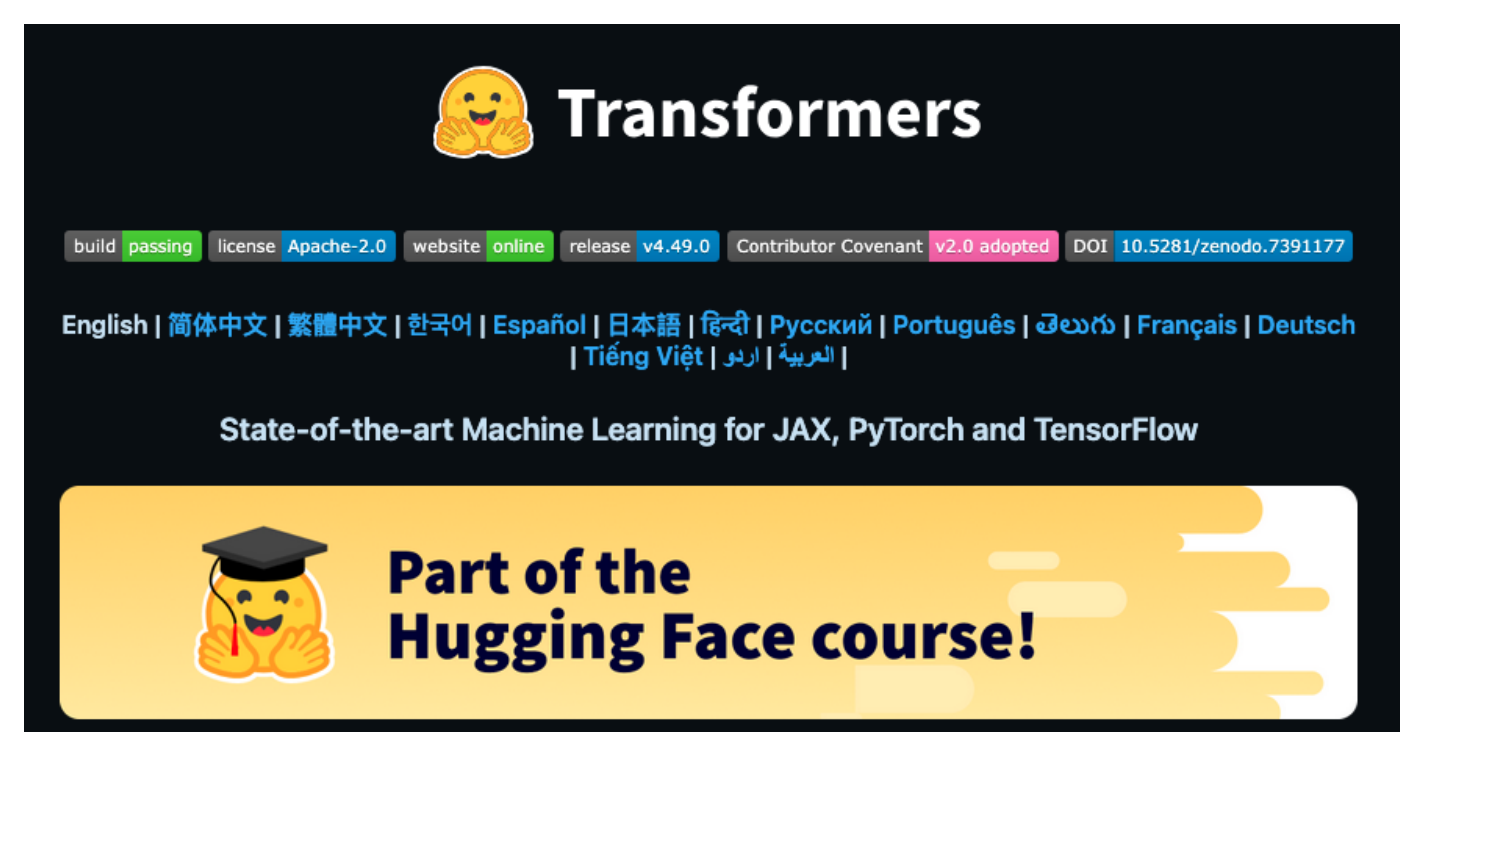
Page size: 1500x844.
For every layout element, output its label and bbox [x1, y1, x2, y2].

picture [24, 24, 1401, 732]
